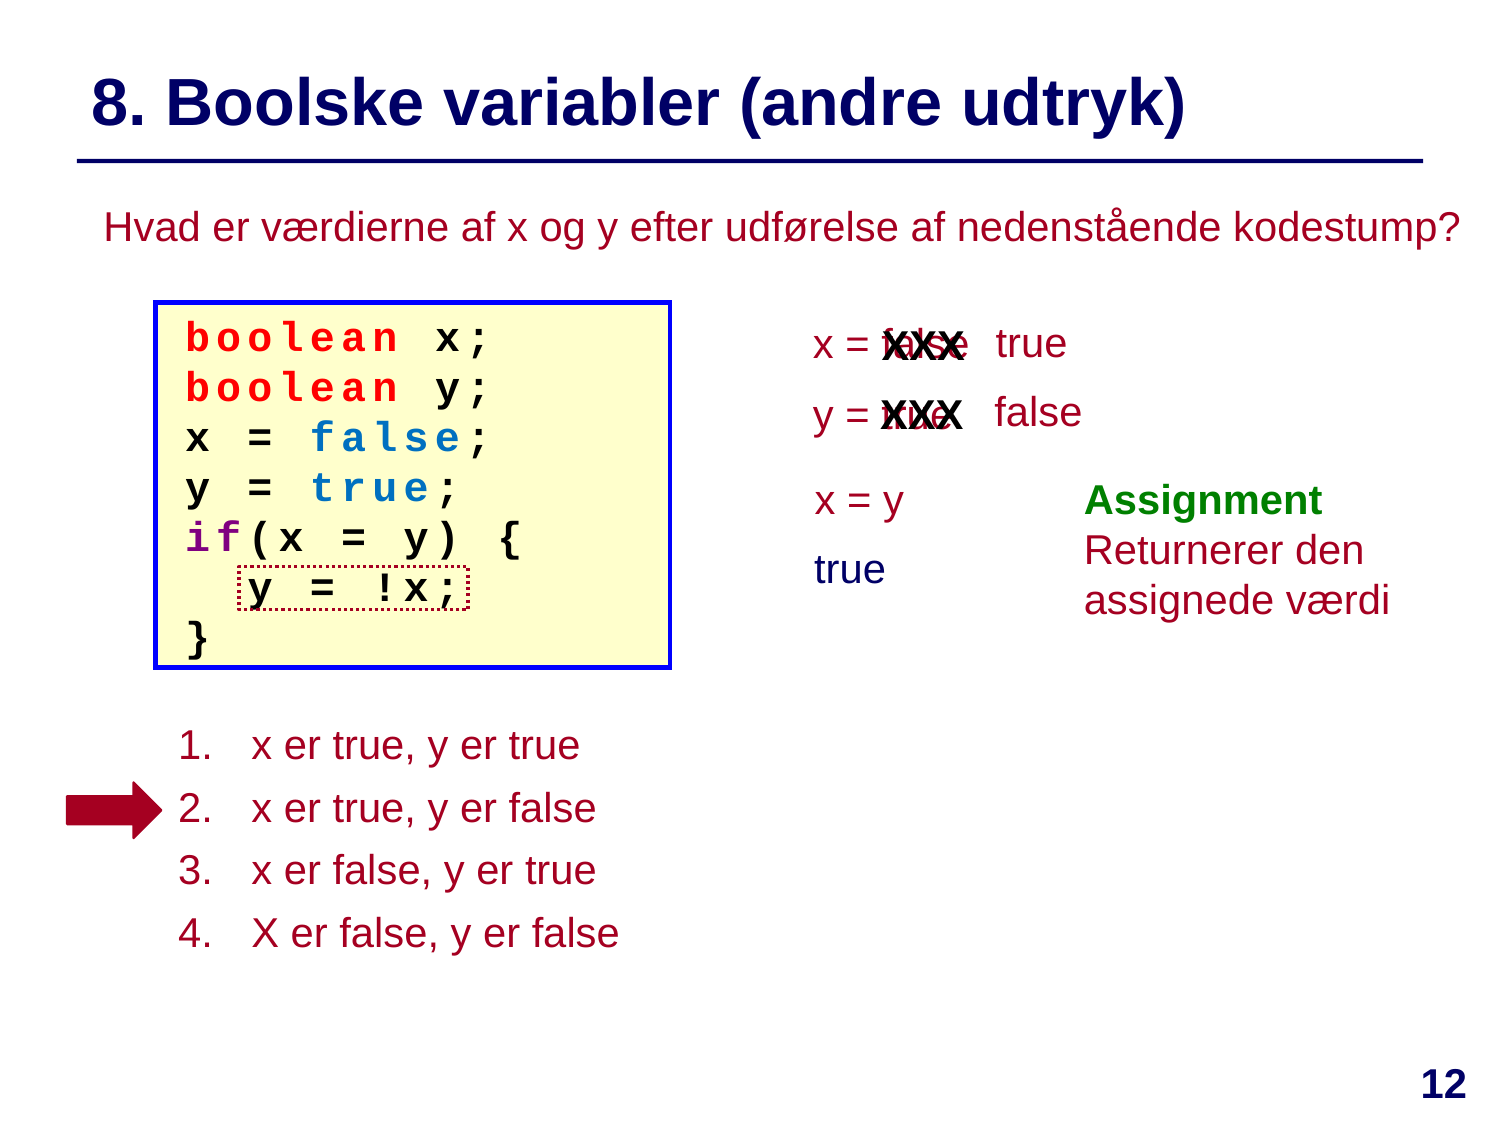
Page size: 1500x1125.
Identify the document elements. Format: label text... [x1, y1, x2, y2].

text_box y = true [798, 380, 865, 445]
text_box XXX [865, 380, 985, 445]
text_box XXX [866, 311, 986, 377]
text_box x = y [799, 465, 1068, 531]
text_box Assignment Returnerer den assignede værdi [1068, 465, 1468, 631]
text_box true [799, 534, 1015, 600]
text_box [67, 782, 162, 839]
text_box x er true, y er true x er true, y er false x er false, y er true X er false, y er false [163, 710, 665, 964]
title 8. Boolske variabler (andre udtryk) [76, 42, 1424, 155]
text_box Hvad er værdierne af x og y efter udførelse af nedenstående kodestump? [88, 191, 1483, 257]
text_box false [979, 377, 1098, 443]
text_box boolean x; boolean y; x = false; y = true; if(x = y) { y = !x; } [155, 302, 671, 668]
text_box true [980, 308, 1099, 374]
text_box [238, 566, 468, 610]
text_box 12 [1387, 1049, 1500, 1125]
text_box x = false [798, 309, 980, 374]
